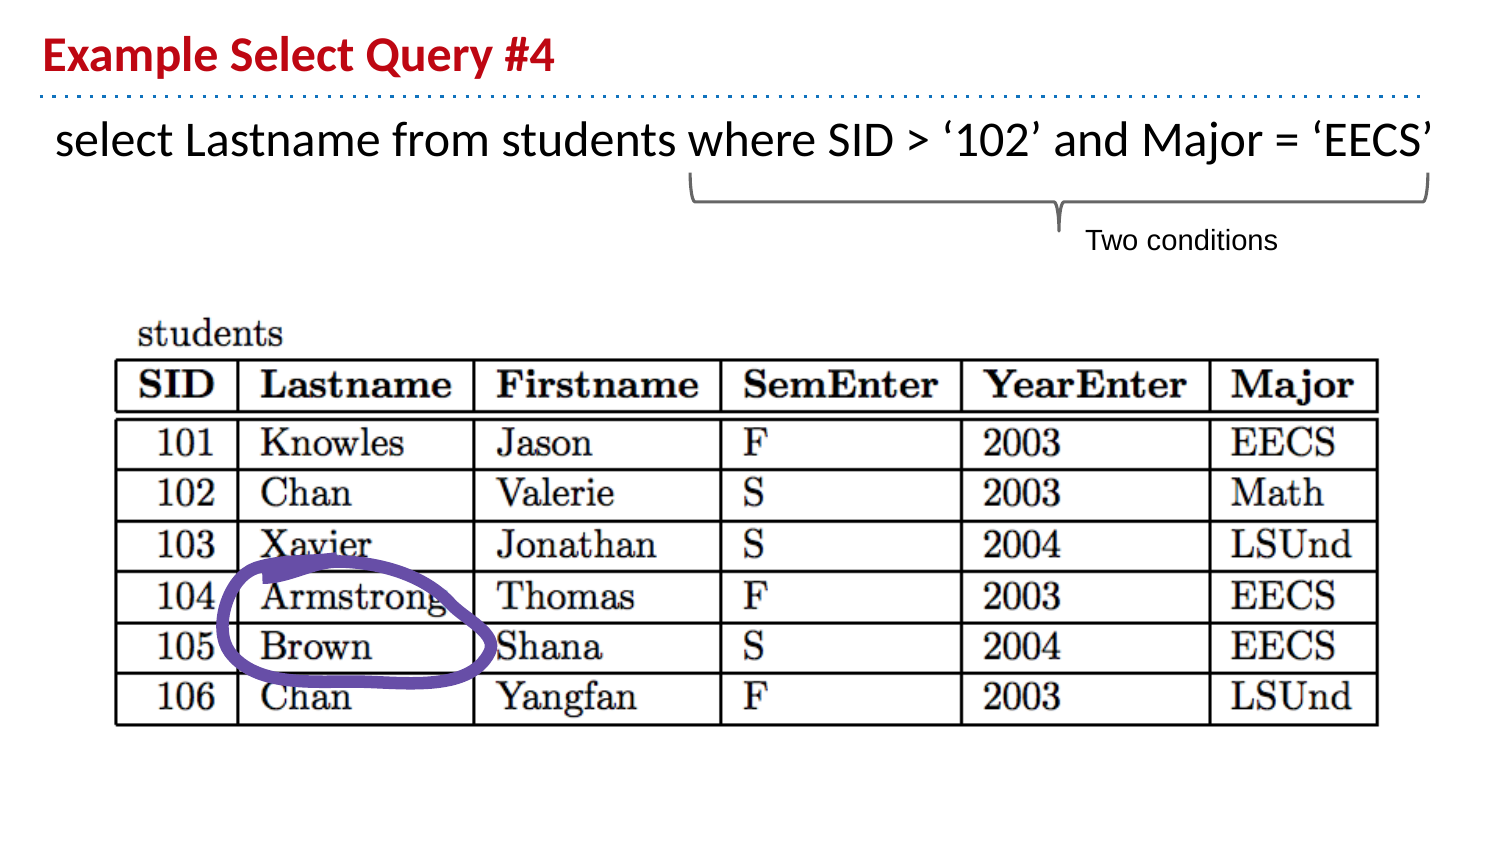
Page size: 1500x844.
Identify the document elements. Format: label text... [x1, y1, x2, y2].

title Example Select Query #4 [27, 15, 1378, 97]
list select Lastname from students where SID > ‘102’ and Major = ‘EECS’ [39, 91, 1458, 773]
picture [98, 306, 1401, 744]
text_box Two conditions [1069, 205, 1426, 255]
text_box [690, 172, 1428, 232]
